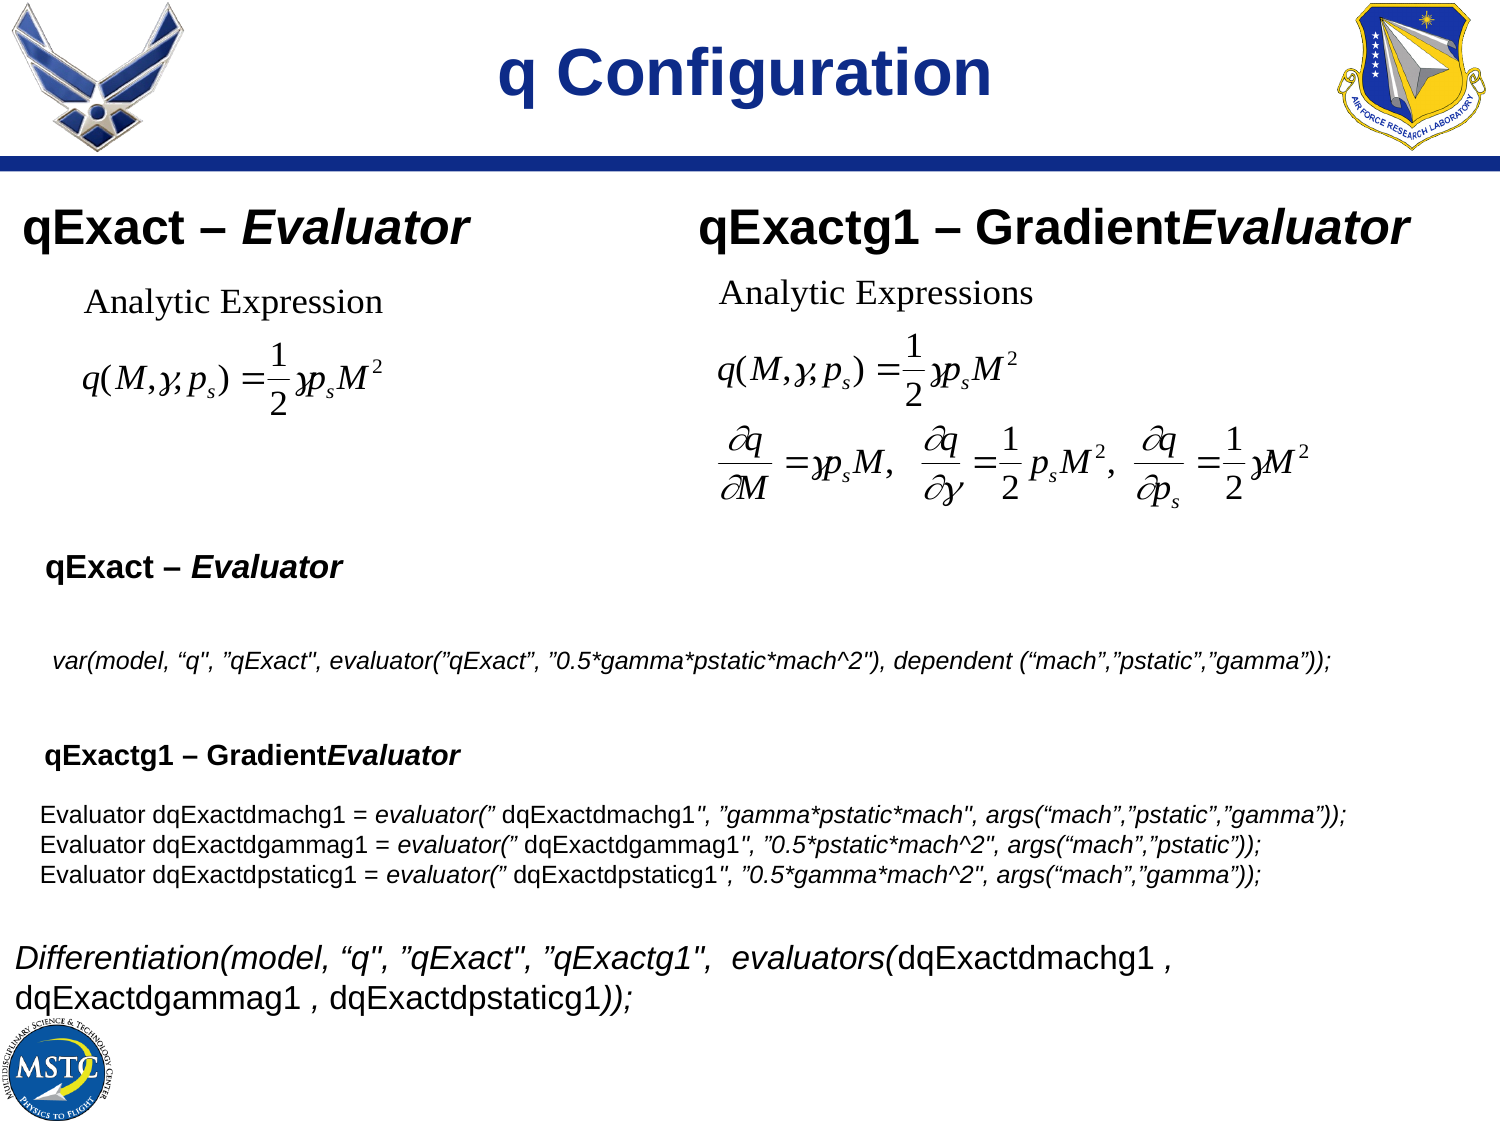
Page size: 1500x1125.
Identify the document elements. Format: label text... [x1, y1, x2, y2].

picture [0, 1024, 113, 1121]
text_box var(model, “q", ”qExact", evaluator(”qExact”, ”0.5*gamma*pstatic*mach^2"), dependent (“mach”,”pstatic”,”gamma”)); [37, 637, 1400, 683]
text_box qExactg1 – GradientEvaluator [29, 729, 476, 779]
title q Configuration [162, 2, 1338, 149]
text_box qExact – Evaluator [7, 187, 485, 263]
text_box Evaluator dqExactdmachg1 = evaluator(” dqExactdmachg1", ”gamma*pstatic*mach", args(“mach”,”pstatic”,”gamma”)); Evaluator dqExactdgammag1 = evaluator(” dqExactdgammag1", ”0.5*pstatic*mach^2", args(“mach”,”pstatic”)); Evaluator dqExactdpstaticg1 = evaluator(” dqExactdpstaticg1", ”0.5*gamma*mach^2", args(“mach”,”gamma”)); [24, 791, 1500, 926]
picture [2, 0, 198, 156]
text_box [712, 274, 1324, 514]
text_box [77, 282, 388, 422]
picture [1337, 3, 1486, 151]
text_box qExact – Evaluator [30, 537, 358, 593]
text_box Differentiation(model, “q", ”qExact", ”qExactg1", evaluators(dqExactdmachg1 , dqExactdgammag1 , dqExactdpstaticg1)); [0, 928, 1500, 1024]
text_box qExactg1 – GradientEvaluator [683, 187, 1425, 263]
